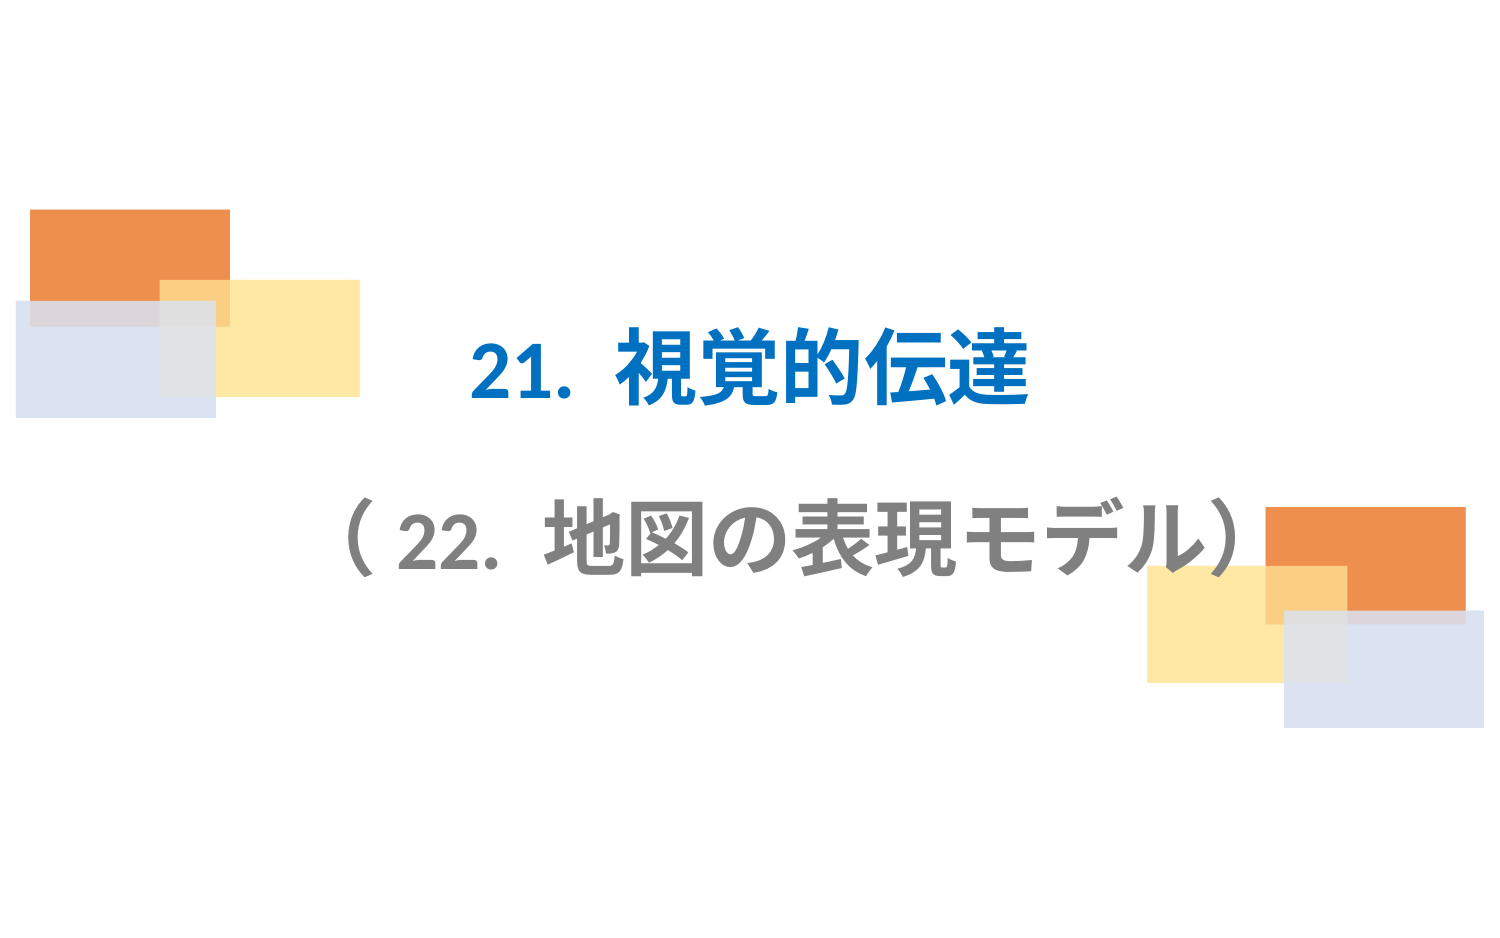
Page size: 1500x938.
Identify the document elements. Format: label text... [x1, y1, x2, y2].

text_box （22. 地図の表現モデル） [278, 478, 1306, 594]
text_box [1283, 610, 1485, 729]
text_box [1146, 565, 1348, 684]
text_box [159, 279, 361, 398]
text_box [1306, 506, 1467, 610]
text_box 21. 視覚的伝達 [454, 307, 1046, 423]
text_box [29, 208, 231, 300]
text_box [15, 300, 217, 419]
